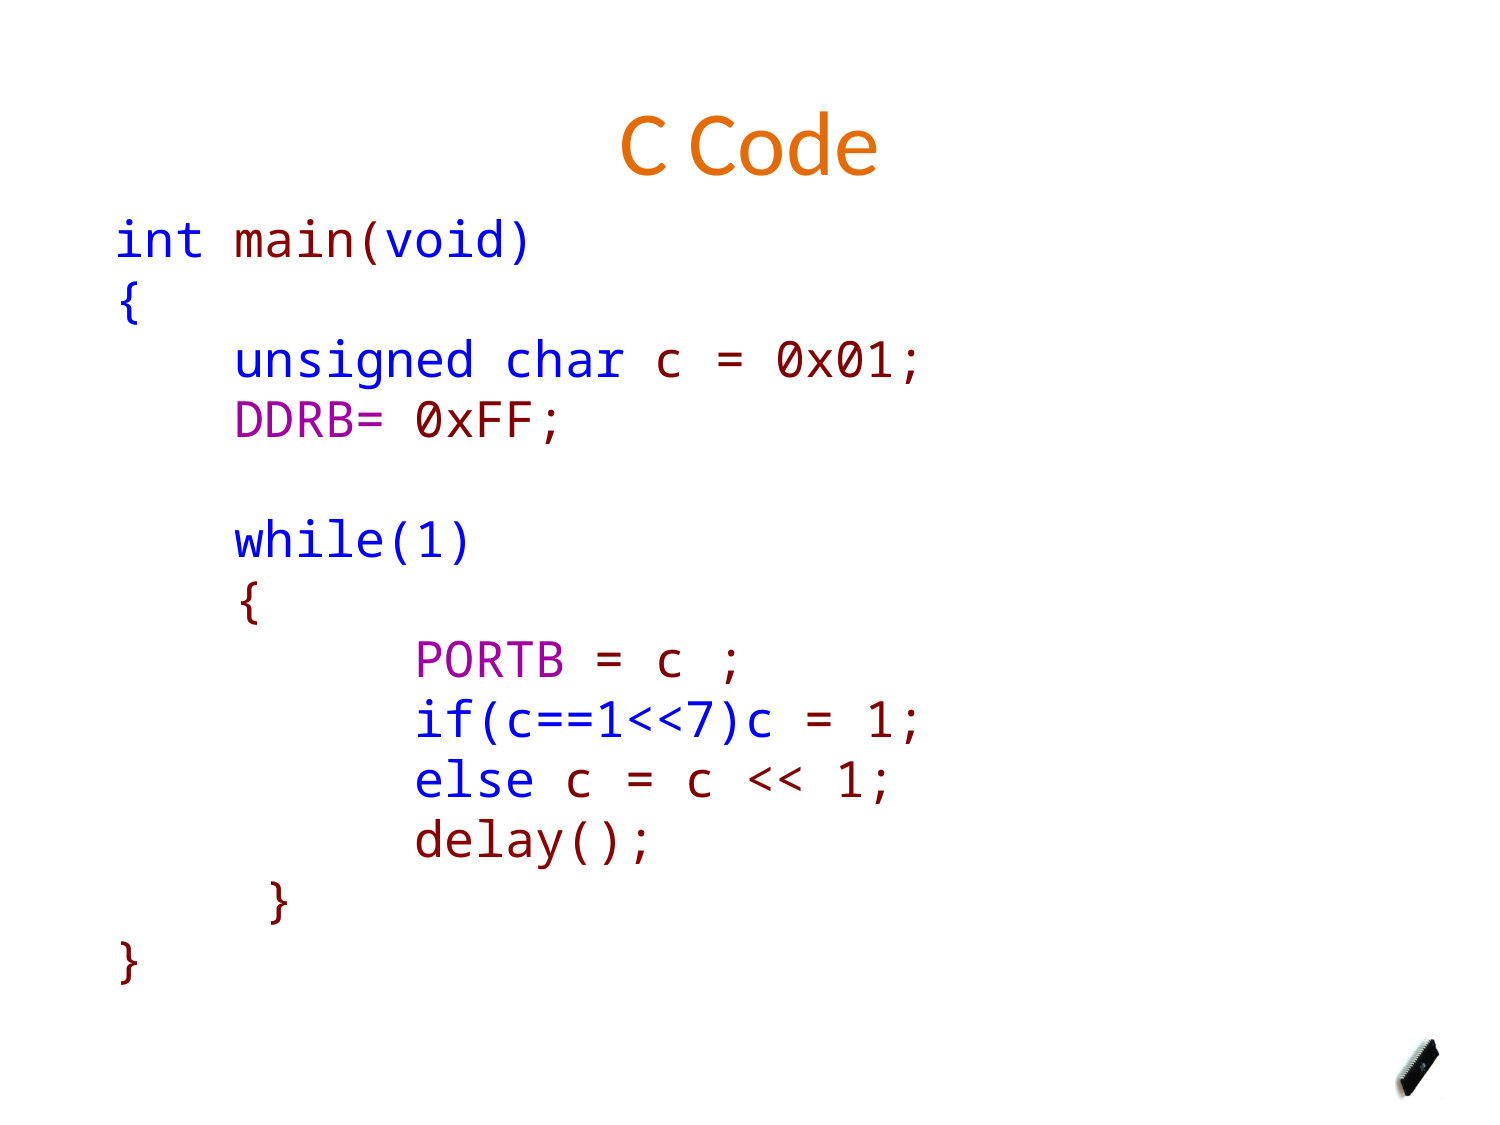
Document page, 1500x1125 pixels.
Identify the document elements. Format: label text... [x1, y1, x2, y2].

picture [1387, 1037, 1450, 1100]
text_box int main(void) { unsigned char c = 0x01; DDRB= 0xFF; while(1) { PORTB = c ; if(c==1<<7)c = 1; else c = c << 1; delay(); } } [99, 200, 963, 1003]
title C Code [75, 45, 1425, 233]
